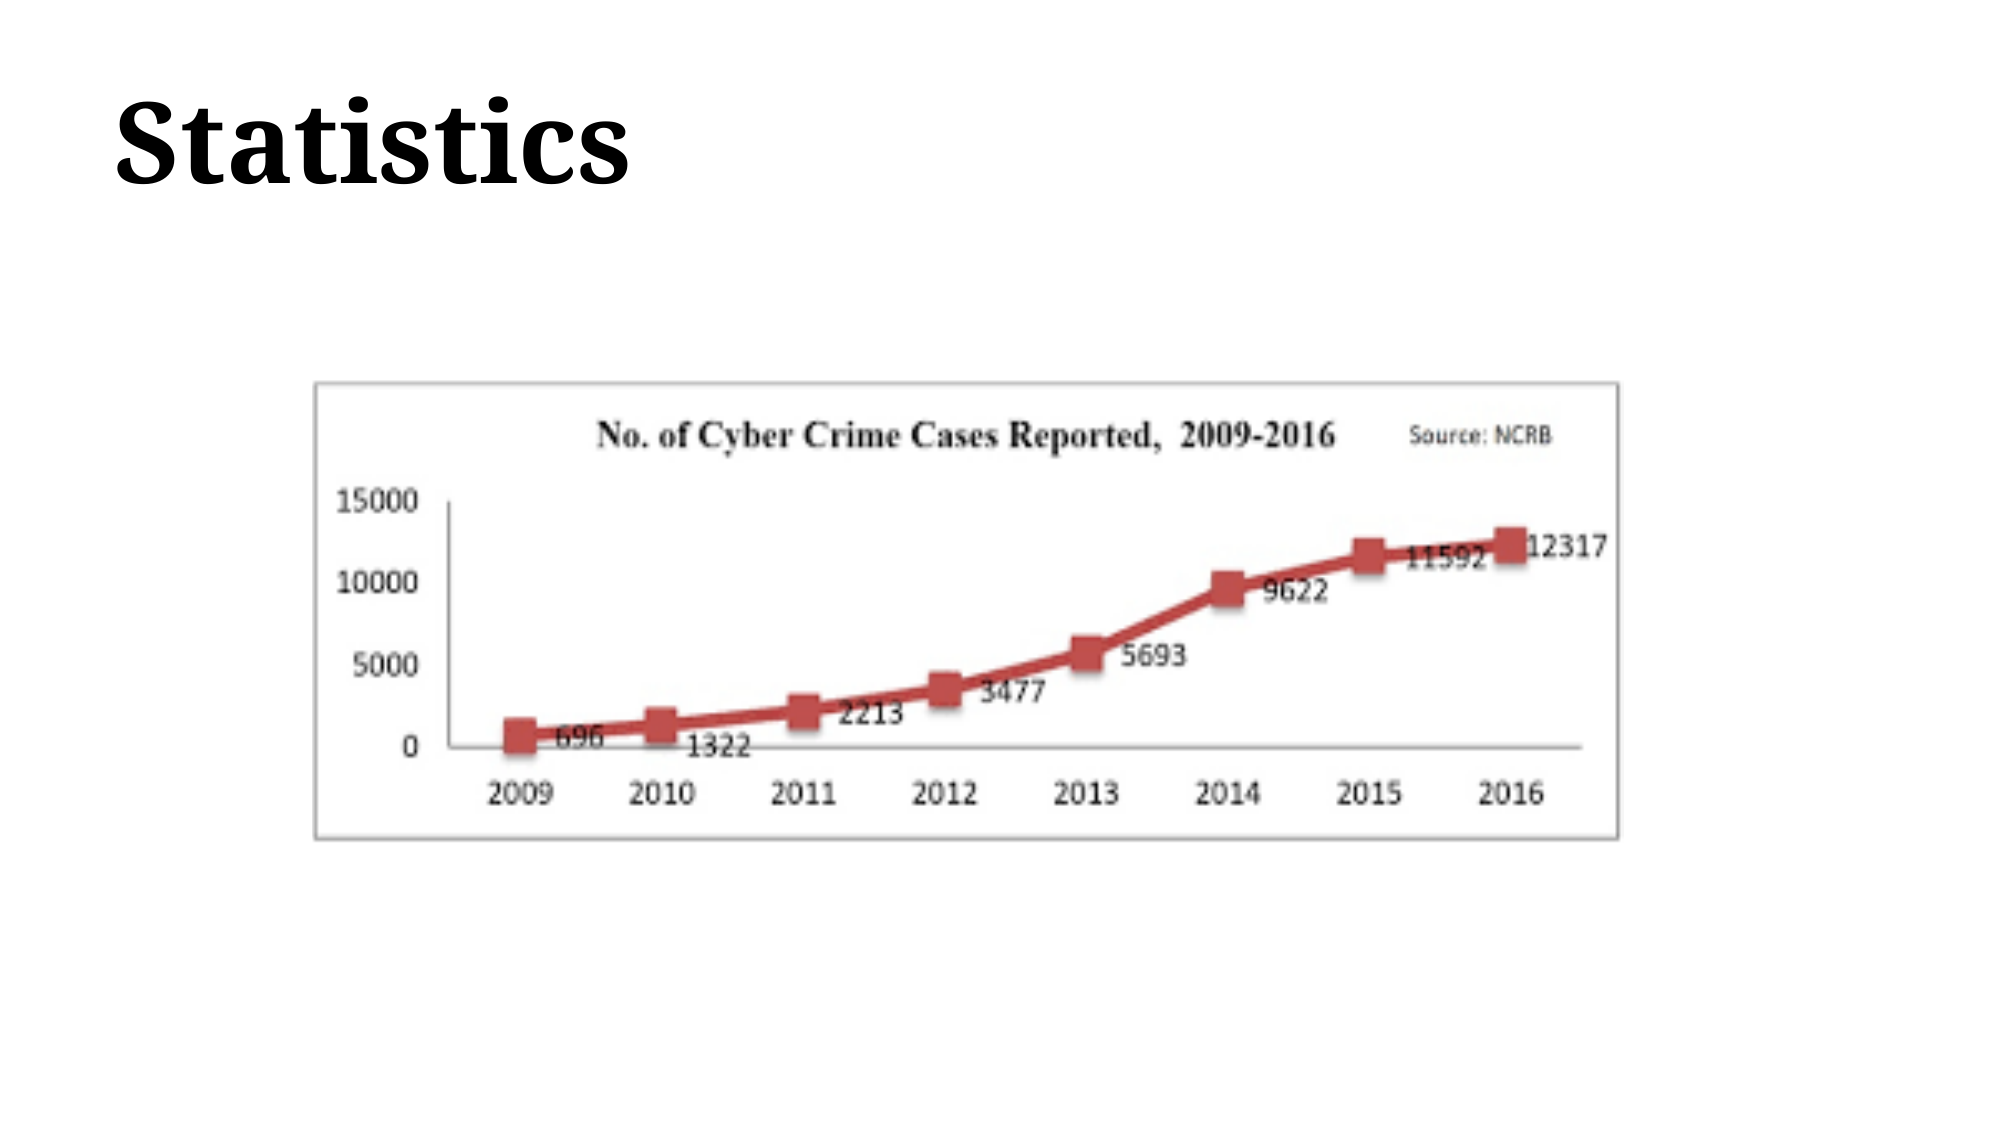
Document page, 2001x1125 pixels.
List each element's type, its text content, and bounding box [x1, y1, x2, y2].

title Statistics [99, 45, 1900, 233]
picture [312, 379, 1624, 846]
